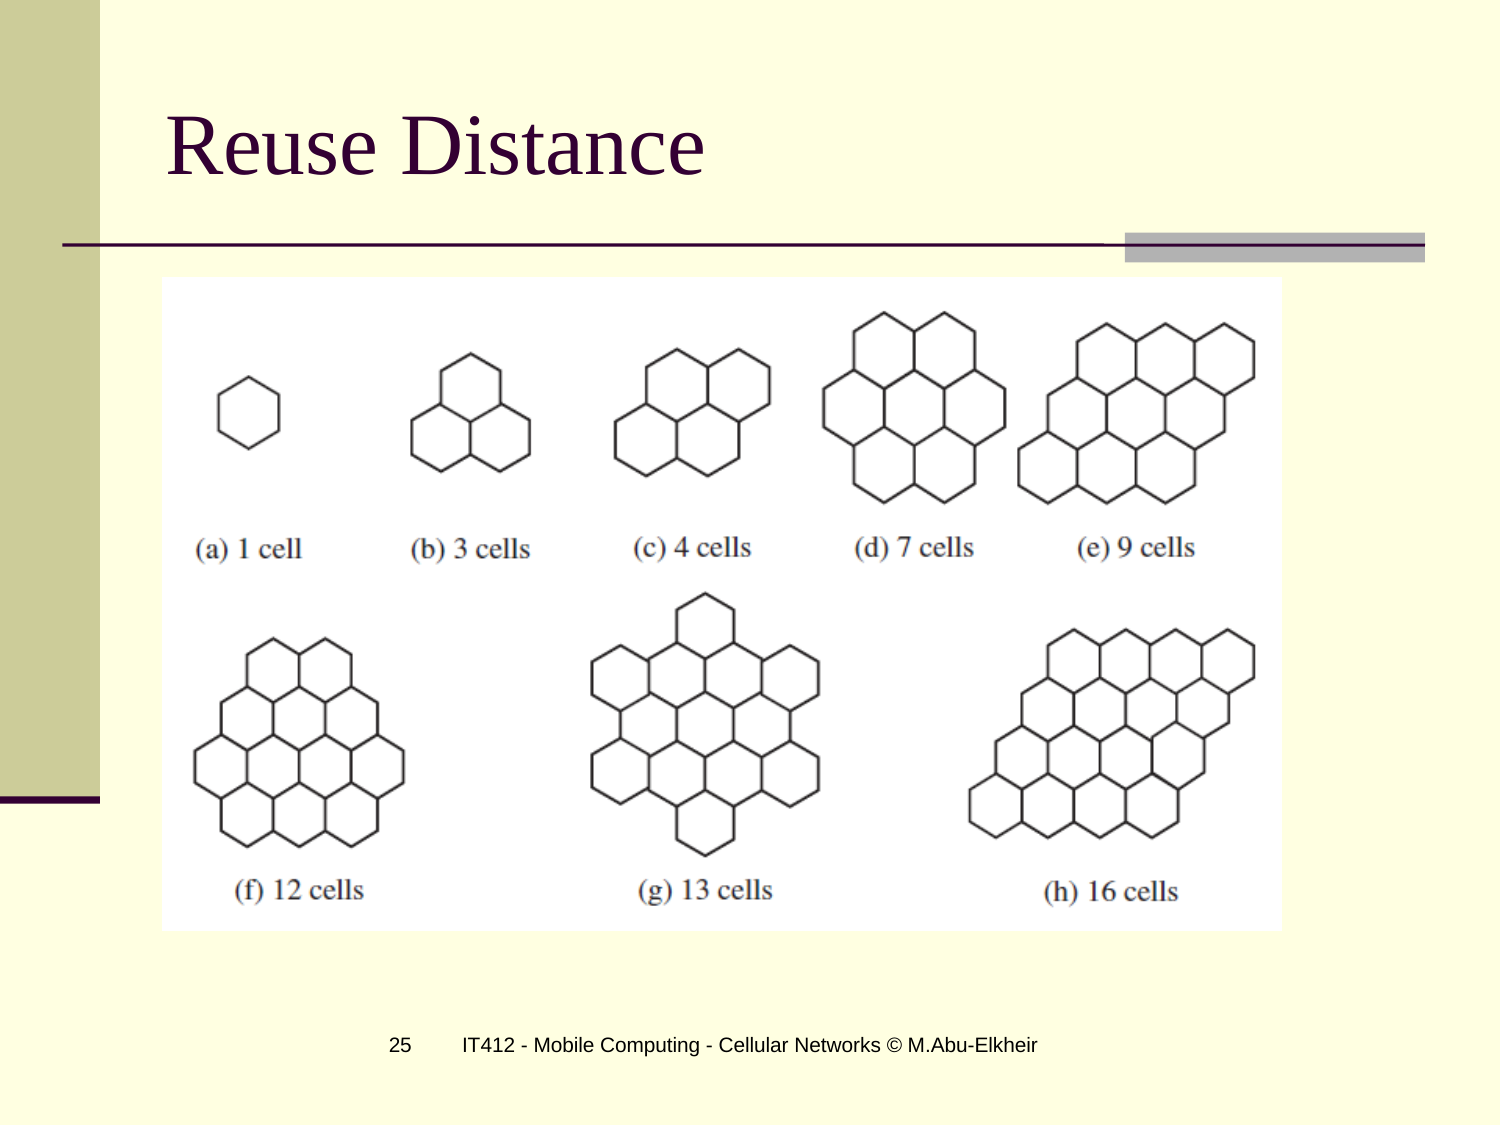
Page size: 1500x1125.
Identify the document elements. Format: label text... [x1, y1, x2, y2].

title Reuse Distance [150, 45, 1425, 234]
picture [162, 277, 1282, 932]
slide_number 25 [76, 1046, 427, 1103]
text_box [74, 207, 1189, 1046]
footer IT412 - Mobile Computing - Cellular Networks © M.Abu-Elkheir [427, 1024, 1253, 1103]
